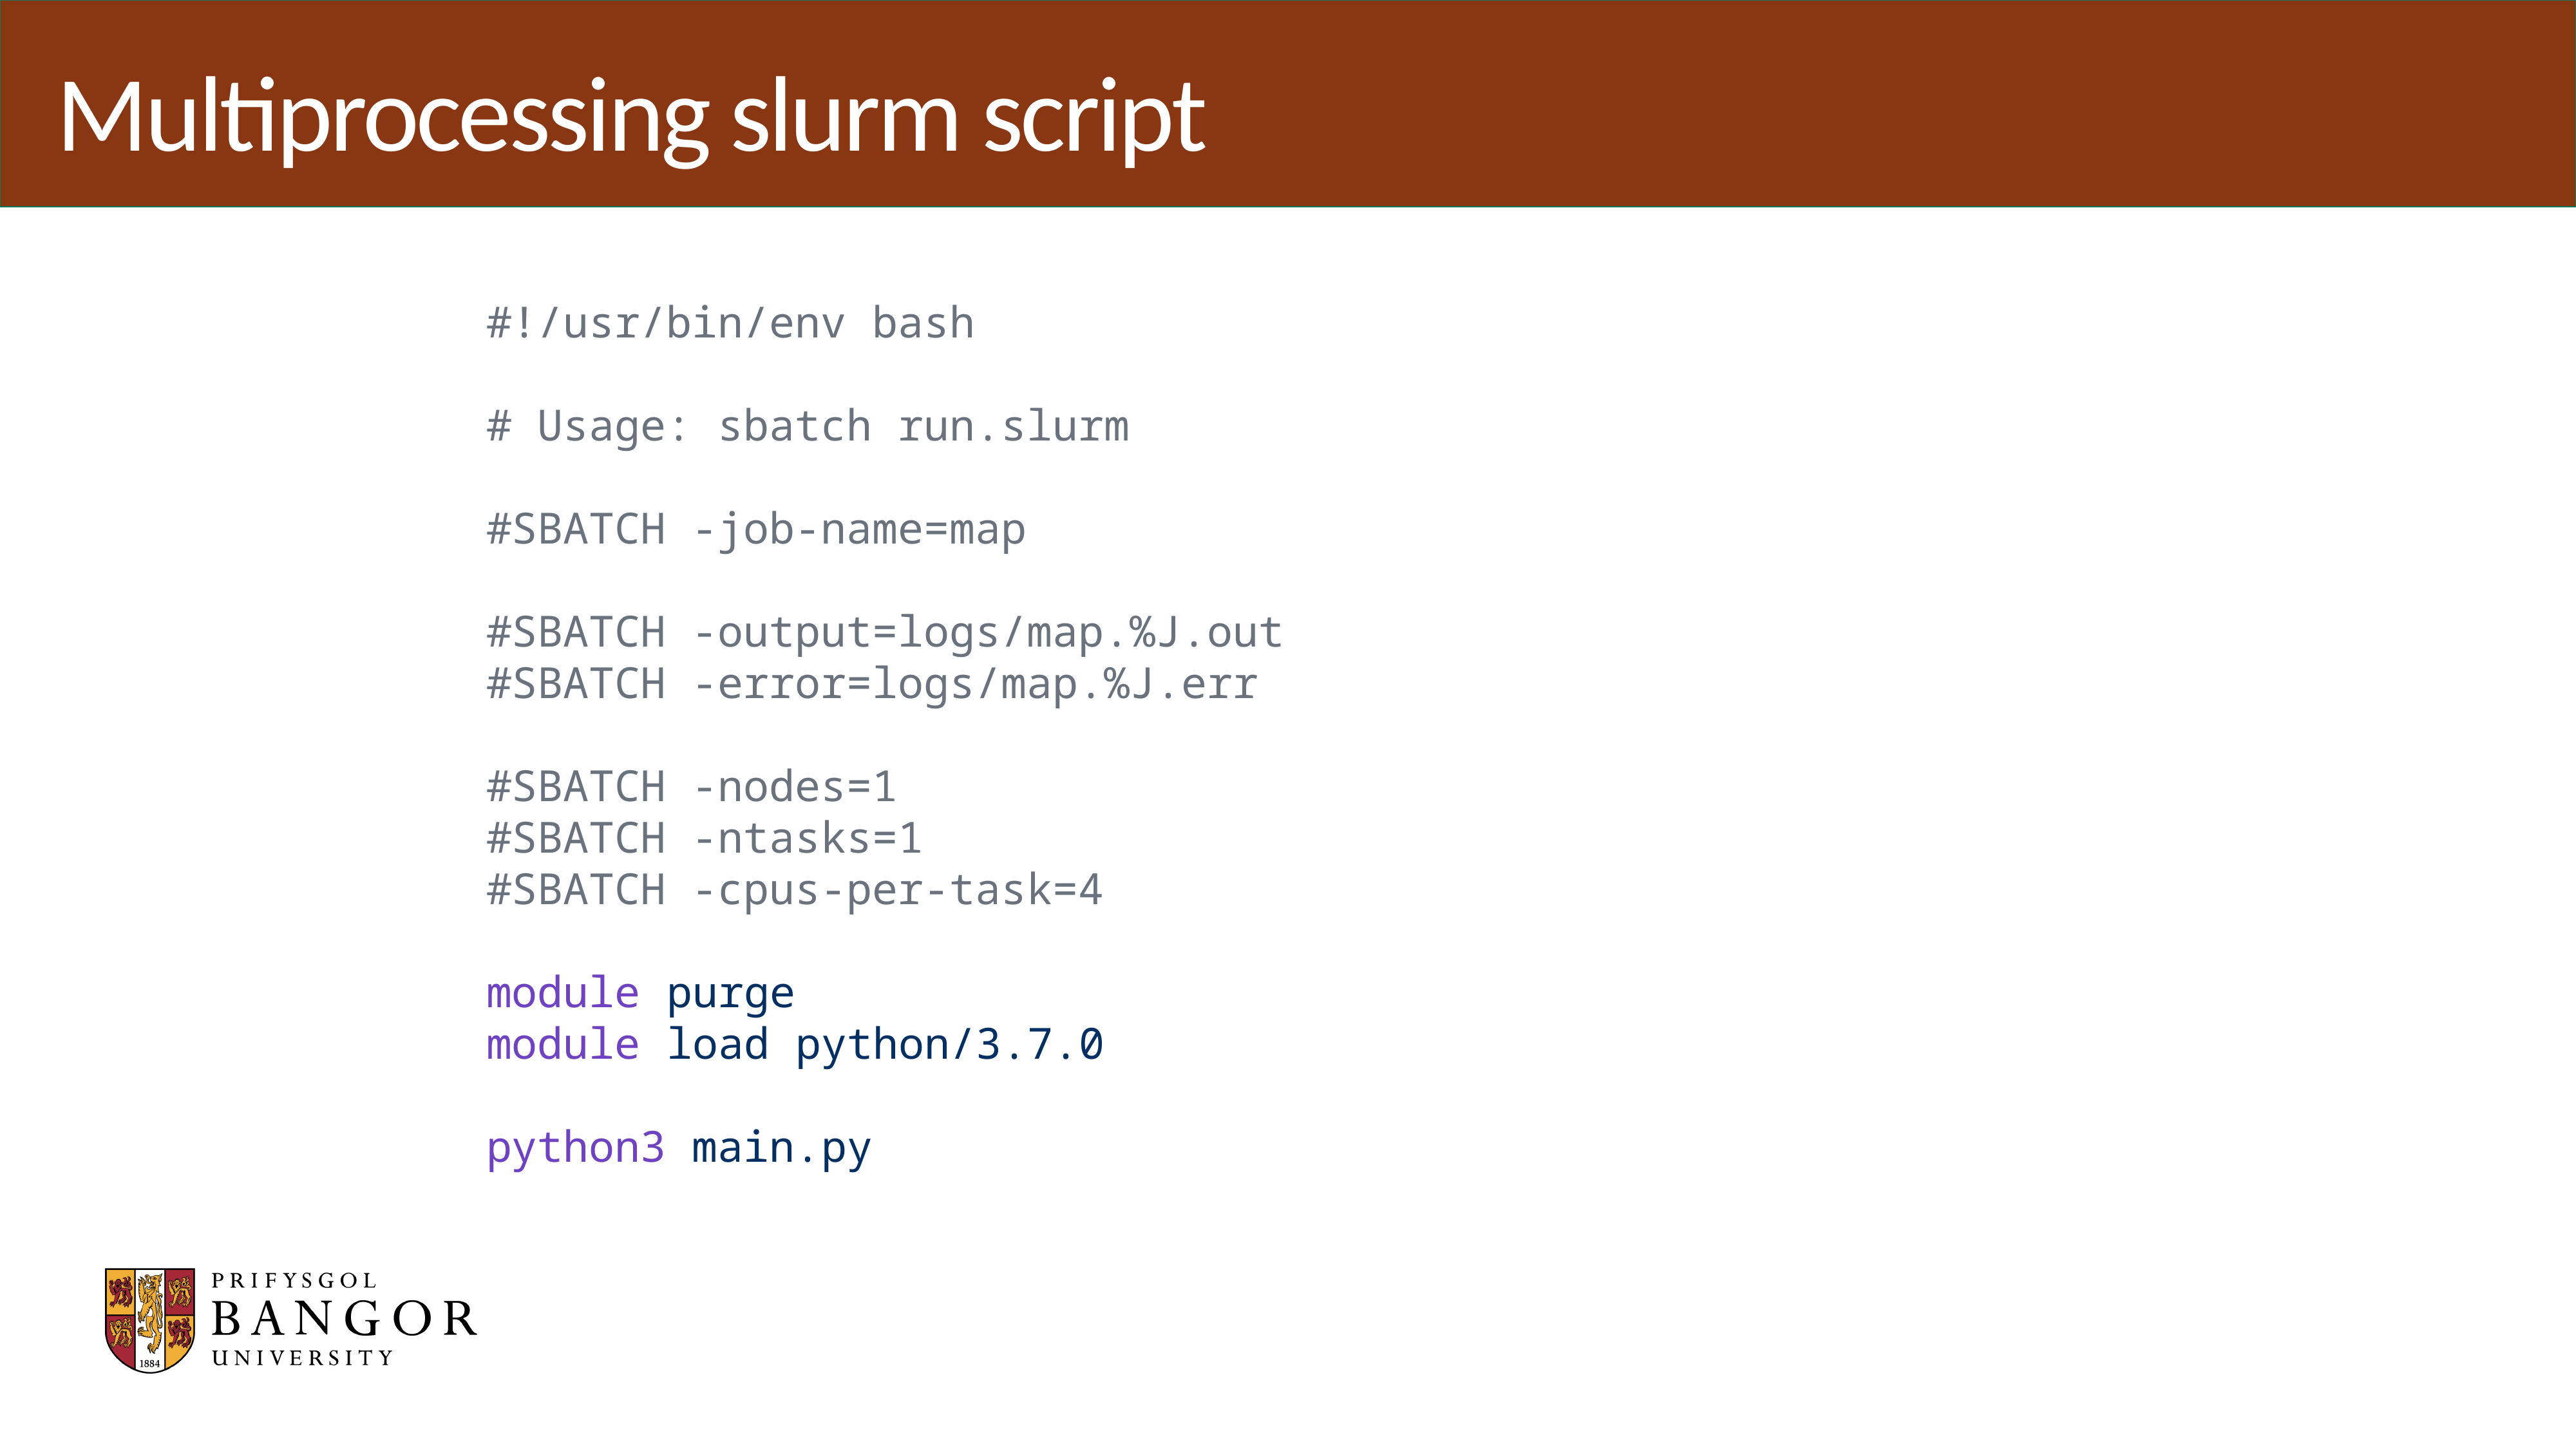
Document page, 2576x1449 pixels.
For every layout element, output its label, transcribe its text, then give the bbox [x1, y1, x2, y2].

picture [105, 1268, 477, 1374]
title Multiprocessing slurm script [46, 30, 2369, 179]
text_box #!/usr/bin/env bash # Usage: sbatch run.slurm #SBATCH -job-name=map #SBATCH -output=logs/map.%J.out #SBATCH -error=logs/map.%J.err #SBATCH -nodes=1 #SBATCH -ntasks=1 #SBATCH -cpus-per-task=4 module purge module load python/3.7.0 python3 main.py [477, 290, 2545, 1278]
text_box [0, 0, 2576, 207]
